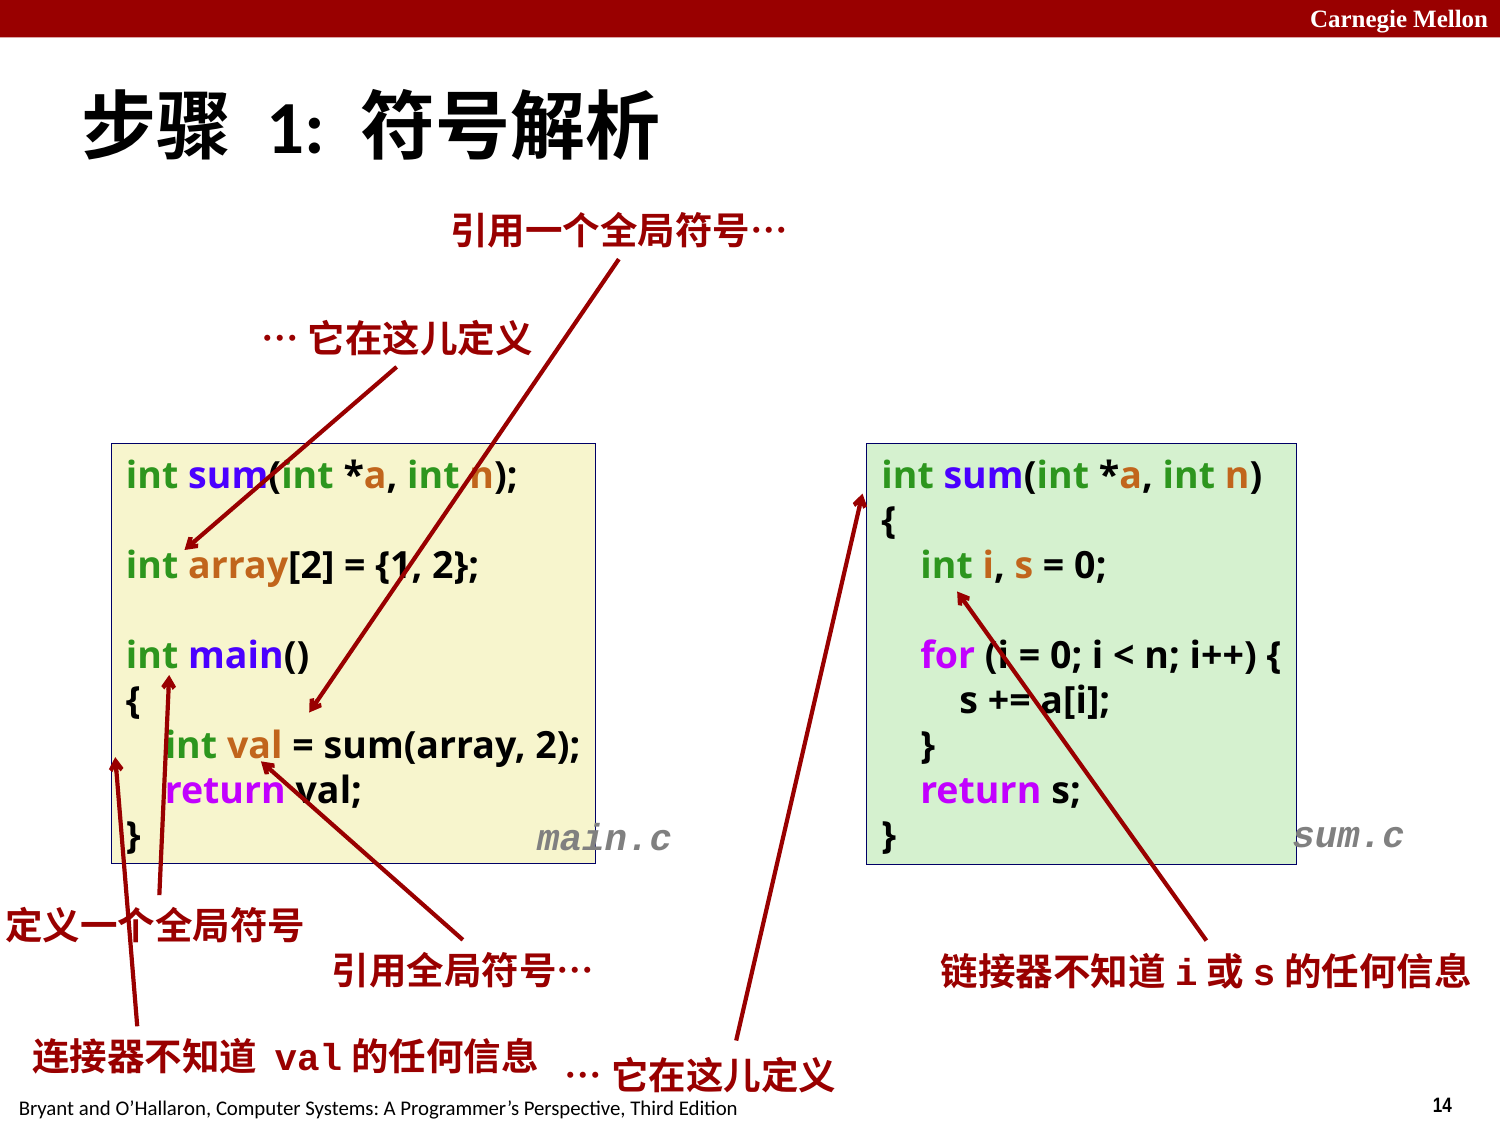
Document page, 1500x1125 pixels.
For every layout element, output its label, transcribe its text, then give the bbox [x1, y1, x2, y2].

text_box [184, 306, 539, 551]
title 步骤 1: 符号解析 [66, 58, 1497, 188]
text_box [558, 493, 863, 1106]
text_box int sum(int *a, int n); int array[2] = {1, 2}; int main() { int val = sum(array, 2); return val; } [335, 721, 553, 758]
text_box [308, 199, 859, 713]
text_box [0, 674, 331, 1002]
text_box int sum(int *a, int n); int array[2] = {1, 2}; int main() { int val = sum(array, 2); return val; } [111, 443, 303, 673]
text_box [23, 756, 548, 1086]
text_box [941, 591, 1472, 1002]
text_box int sum(int *a, int n) { int i, s = 0; for (i = 0; i < n; i++) { s += a[i]; } return s; } [866, 443, 1297, 864]
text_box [260, 761, 553, 1001]
